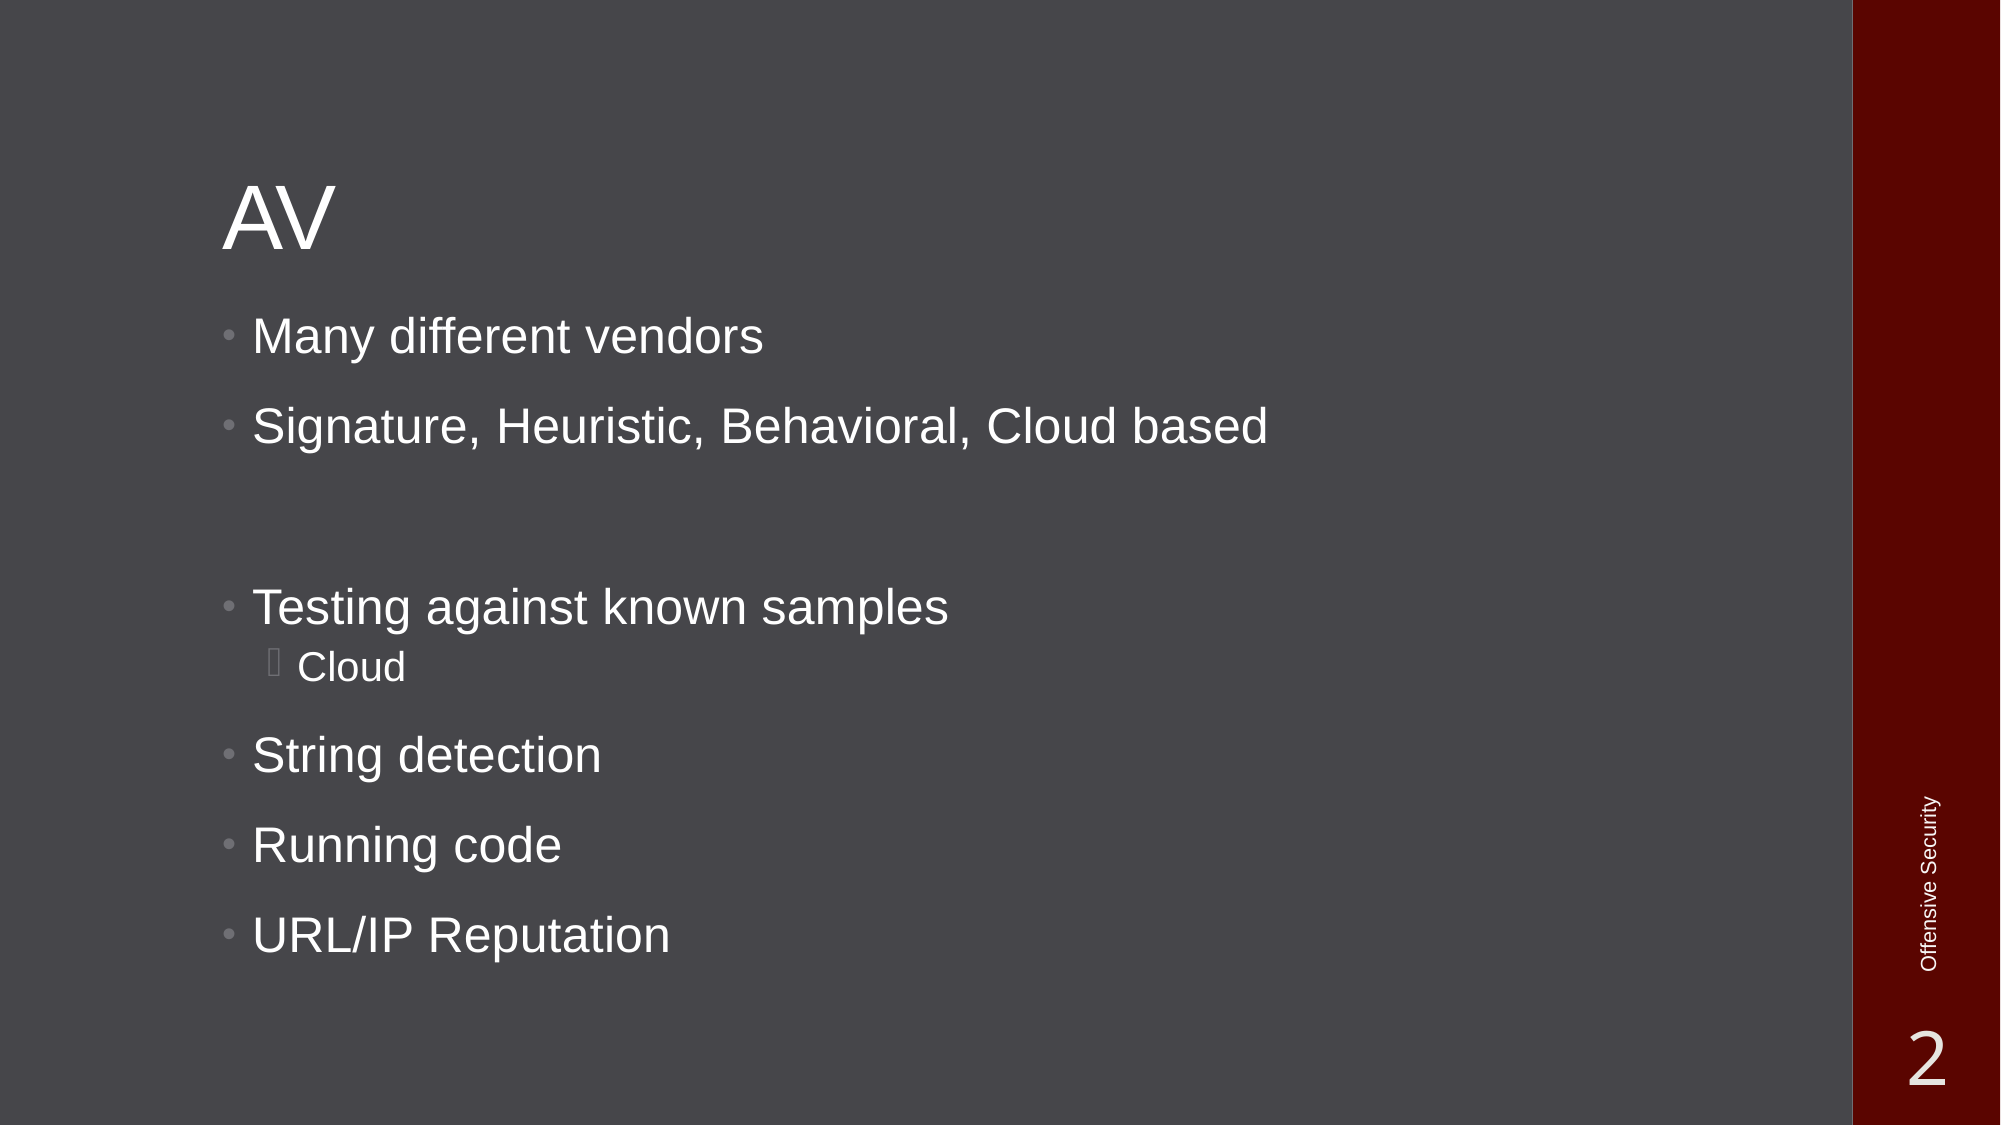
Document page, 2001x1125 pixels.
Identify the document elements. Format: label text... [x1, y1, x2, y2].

slide_number 2 [1852, 1012, 2000, 1110]
list Many different vendors Signature, Heuristic, Behavioral, Cloud based Testing against known samples Cloud String detection Running code URL/IP Reputation [206, 299, 1617, 1014]
footer Offensive Security [1897, 400, 1958, 988]
title AV [206, 60, 1797, 278]
